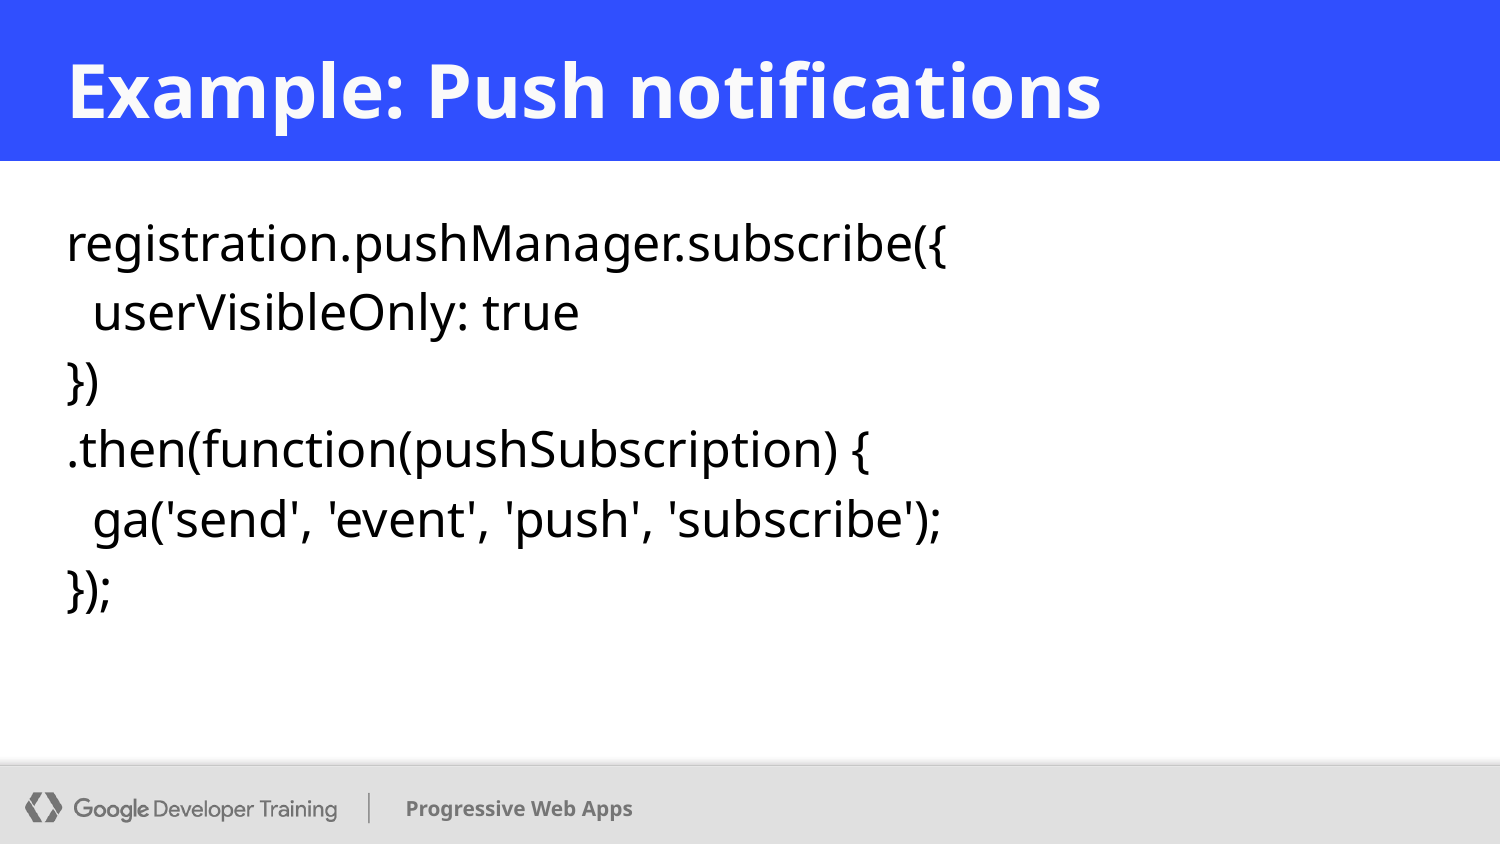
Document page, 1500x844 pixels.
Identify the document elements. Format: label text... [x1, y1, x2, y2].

picture [0, 161, 1500, 844]
title Example: Push notifications [51, 28, 1449, 122]
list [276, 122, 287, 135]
list registration.pushManager.subscribe({ userVisibleOnly: true }) .then(function(pushSubscription) { ga('send', 'event', 'push', 'subscribe'); }); [51, 187, 1449, 752]
